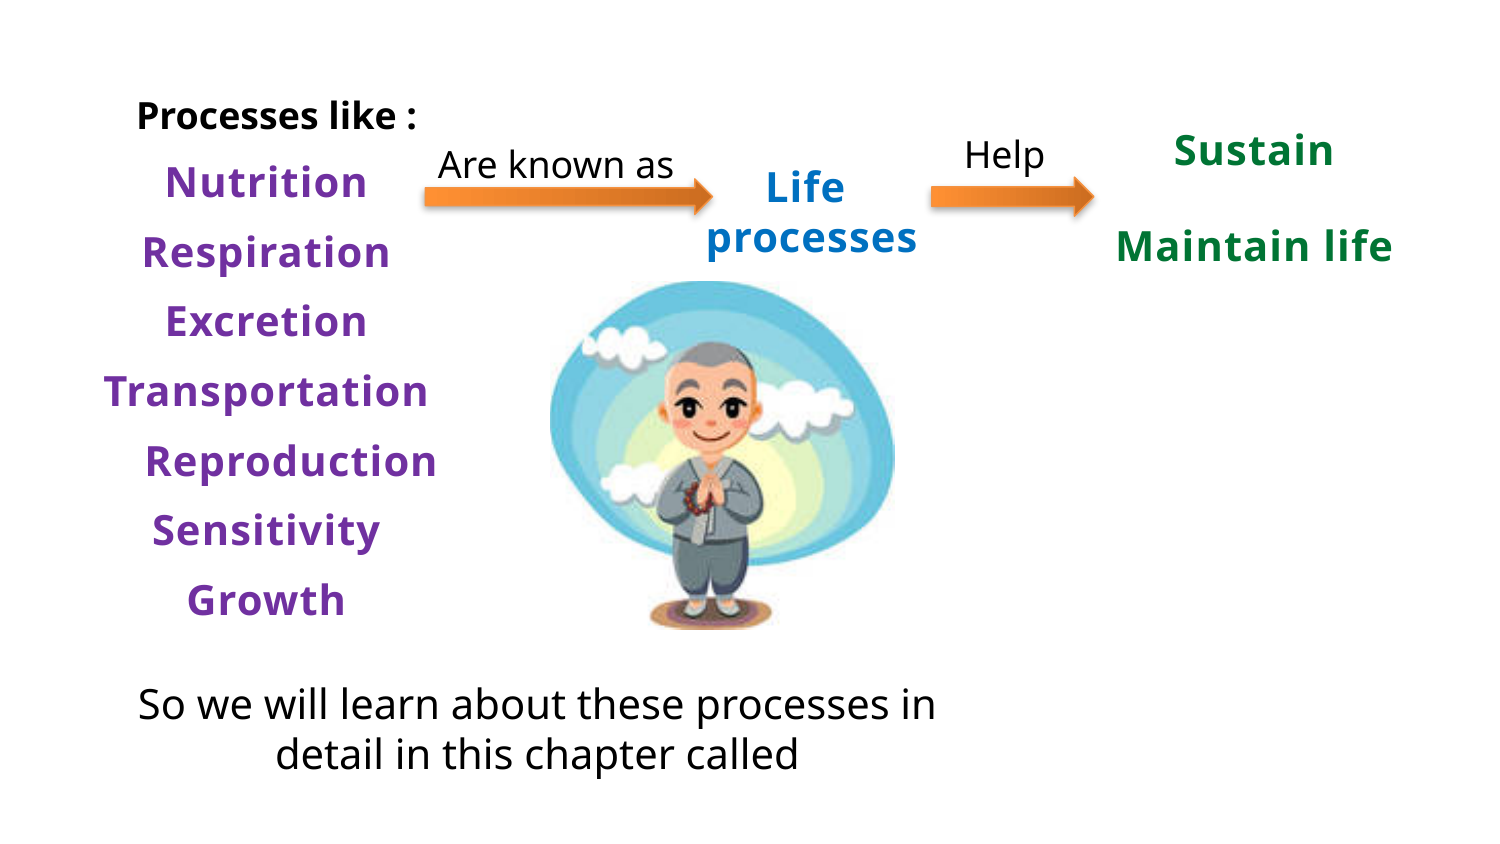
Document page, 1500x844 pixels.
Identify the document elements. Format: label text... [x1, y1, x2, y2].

text_box Are known as [412, 134, 700, 194]
text_box Sensitivity [41, 496, 492, 562]
text_box Sustain [1129, 116, 1380, 182]
text_box Maintain life [1010, 212, 1498, 278]
picture [550, 281, 895, 630]
text_box Reproduction [66, 427, 517, 492]
text_box Help [871, 123, 1138, 184]
text_box Life processes [673, 153, 950, 269]
text_box Growth [41, 566, 492, 632]
text_box So we will learn about these processes in detail in this chapter called [112, 670, 963, 786]
text_box [931, 184, 1095, 217]
text_box Respiration [78, 218, 454, 283]
text_box Transportation [41, 357, 492, 423]
text_box Excretion [78, 287, 454, 353]
text_box [424, 183, 714, 216]
text_box Processes like : [66, 84, 488, 145]
text_box Nutrition [78, 148, 425, 214]
